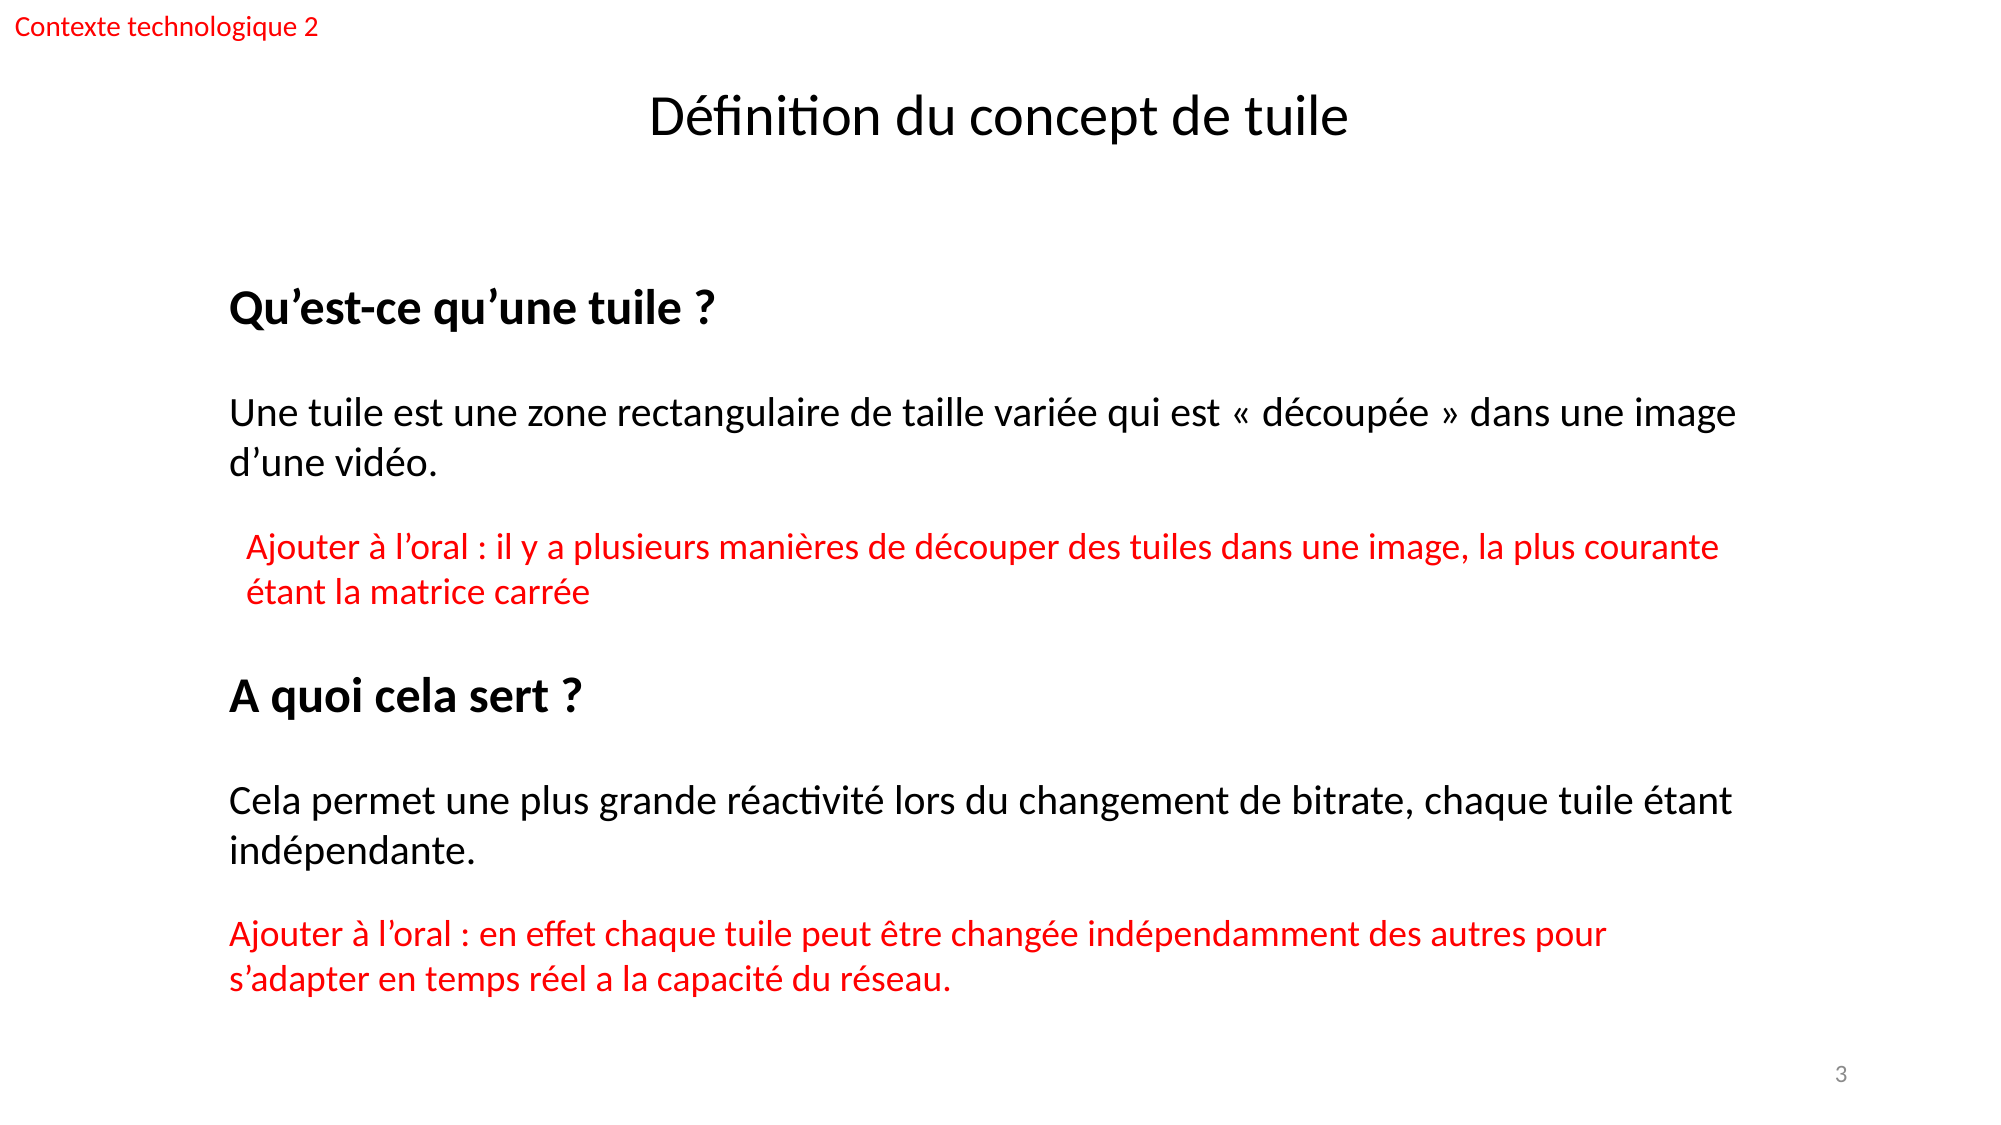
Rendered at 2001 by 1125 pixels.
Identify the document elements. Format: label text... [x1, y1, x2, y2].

text_box Ajouter à l’oral : il y a plusieurs manières de découper des tuiles dans une image, la plus courante étant la matrice carrée [231, 514, 1786, 620]
text_box Définition du concept de tuile [250, 69, 1750, 155]
text_box Contexte technologique 2 [0, 0, 396, 50]
text_box A quoi cela sert ? Cela permet une plus grande réactivité lors du changement de bitrate, chaque tuile étant indépendante. [214, 655, 1786, 880]
slide_number 3 [1412, 1042, 1863, 1103]
text_box Ajouter à l’oral : en effet chaque tuile peut être changée indépendamment des autres pour s’adapter en temps réel a la capacité du réseau. [214, 901, 1750, 1007]
text_box Qu’est-ce qu’une tuile ? Une tuile est une zone rectangulaire de taille variée qui est « découpée » dans une image d’une vidéo. [214, 267, 1786, 493]
